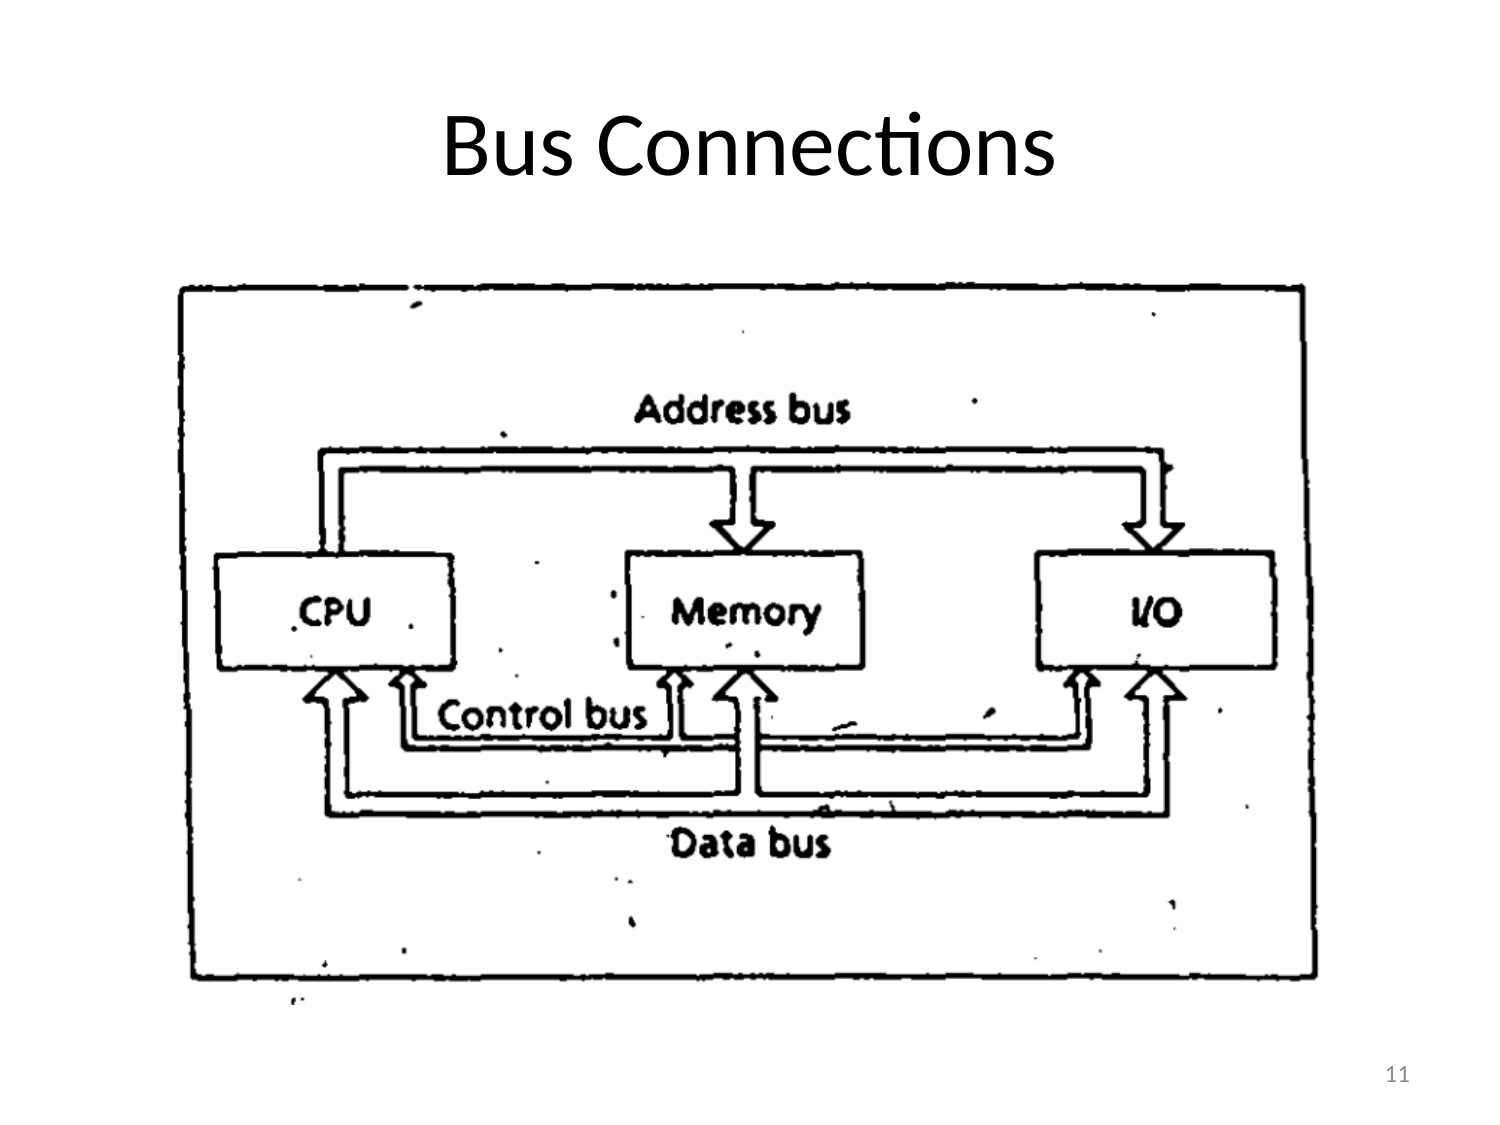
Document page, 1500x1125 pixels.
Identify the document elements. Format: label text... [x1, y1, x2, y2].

slide_number 11 [1074, 1042, 1425, 1103]
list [152, 262, 1348, 1006]
title Bus Connections [75, 45, 1425, 233]
